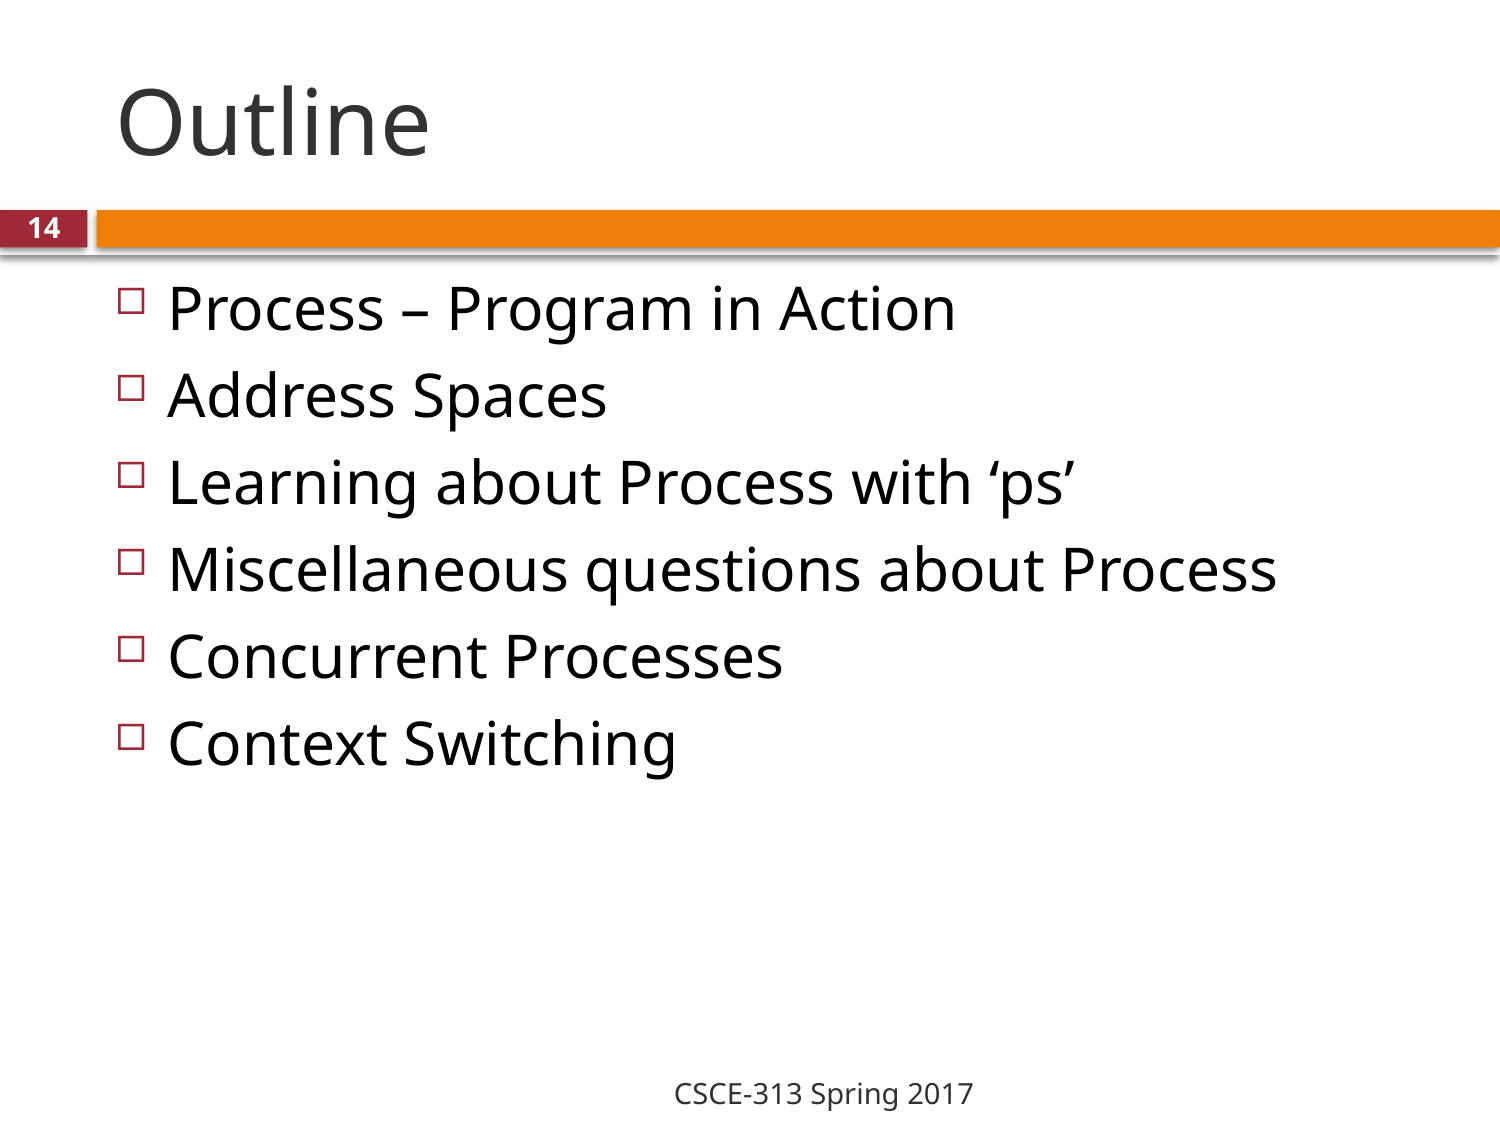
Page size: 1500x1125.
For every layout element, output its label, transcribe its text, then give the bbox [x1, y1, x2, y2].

list Process – Program in Action Address Spaces Learning about Process with ‘ps’ Miscellaneous questions about Process Concurrent Processes Context Switching [100, 262, 1438, 1038]
footer CSCE-313 Spring 2017 [99, 1065, 990, 1125]
slide_number 14 [0, 208, 88, 249]
title Outline [100, 37, 1438, 200]
